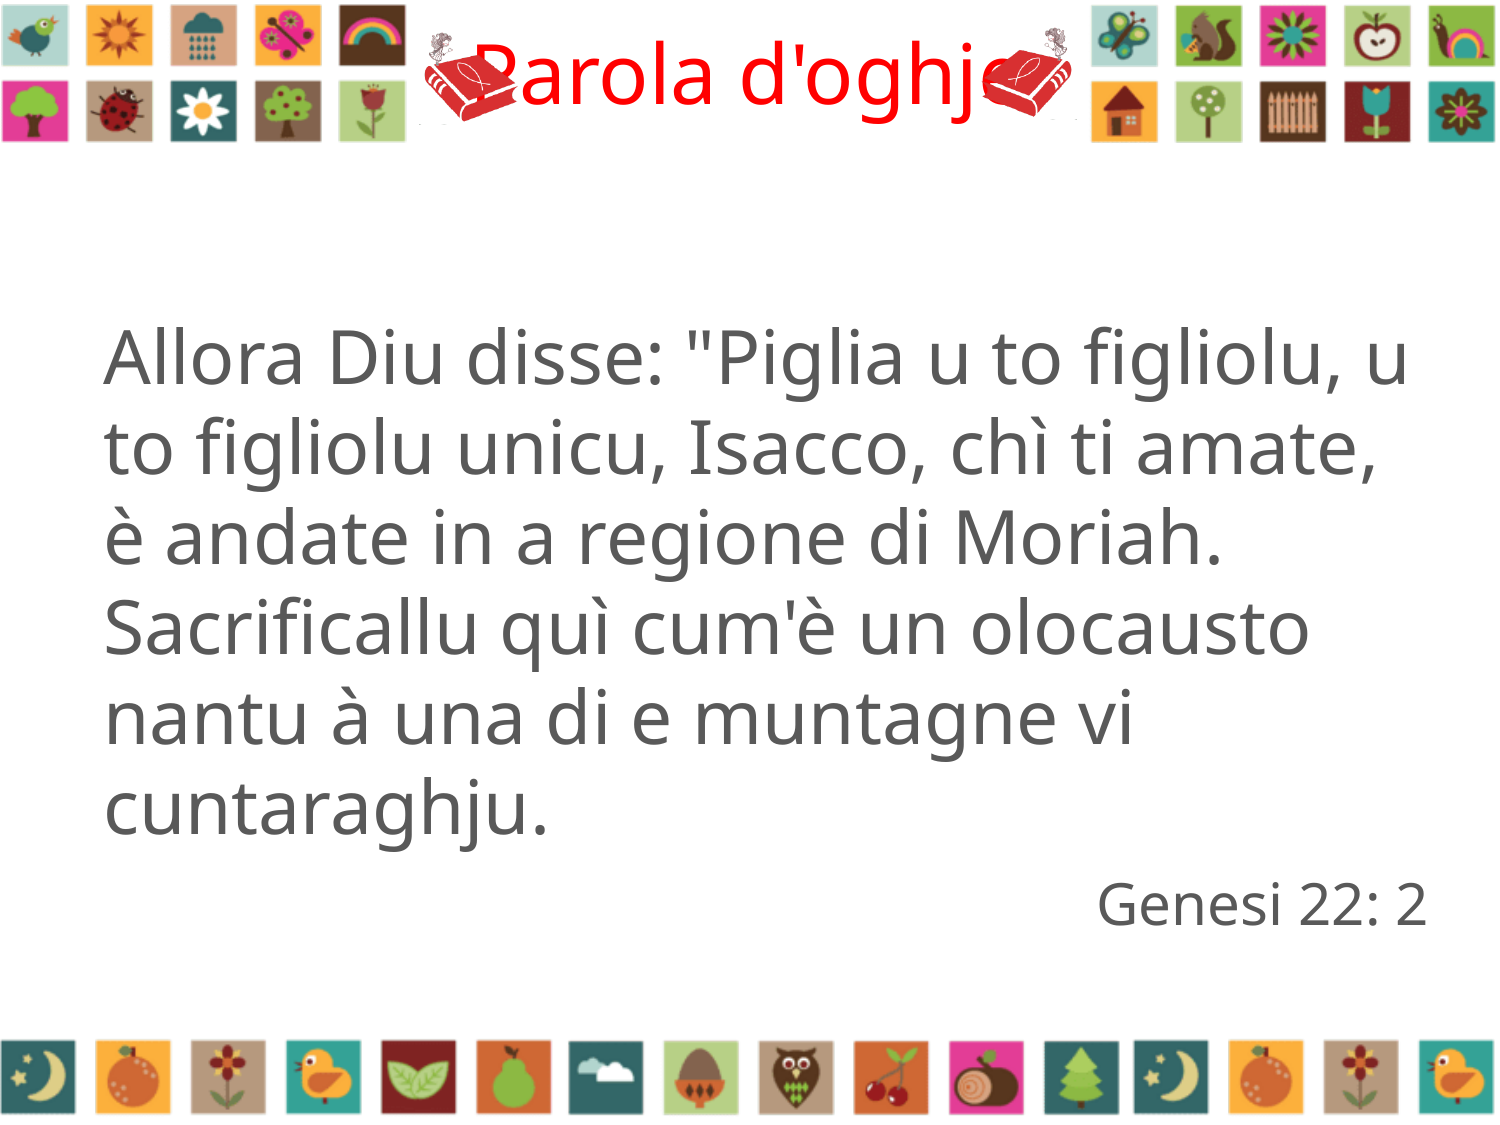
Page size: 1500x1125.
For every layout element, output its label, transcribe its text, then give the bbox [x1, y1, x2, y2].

text_box Genesi 22: 2 [812, 860, 1444, 945]
text_box Parola d'oghje [425, 13, 1077, 129]
picture [0, 3, 550, 150]
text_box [0, 1028, 1500, 1118]
text_box Allora Diu disse: "Piglia u to figliolu, u to figliolu unicu, Isacco, chì ti amate, è andate in a regione di Moriah. Sacrificallu quì cum'è un olocausto nantu à una di e muntagne vi cuntaraghju. [88, 302, 1436, 858]
picture [950, 3, 1500, 150]
